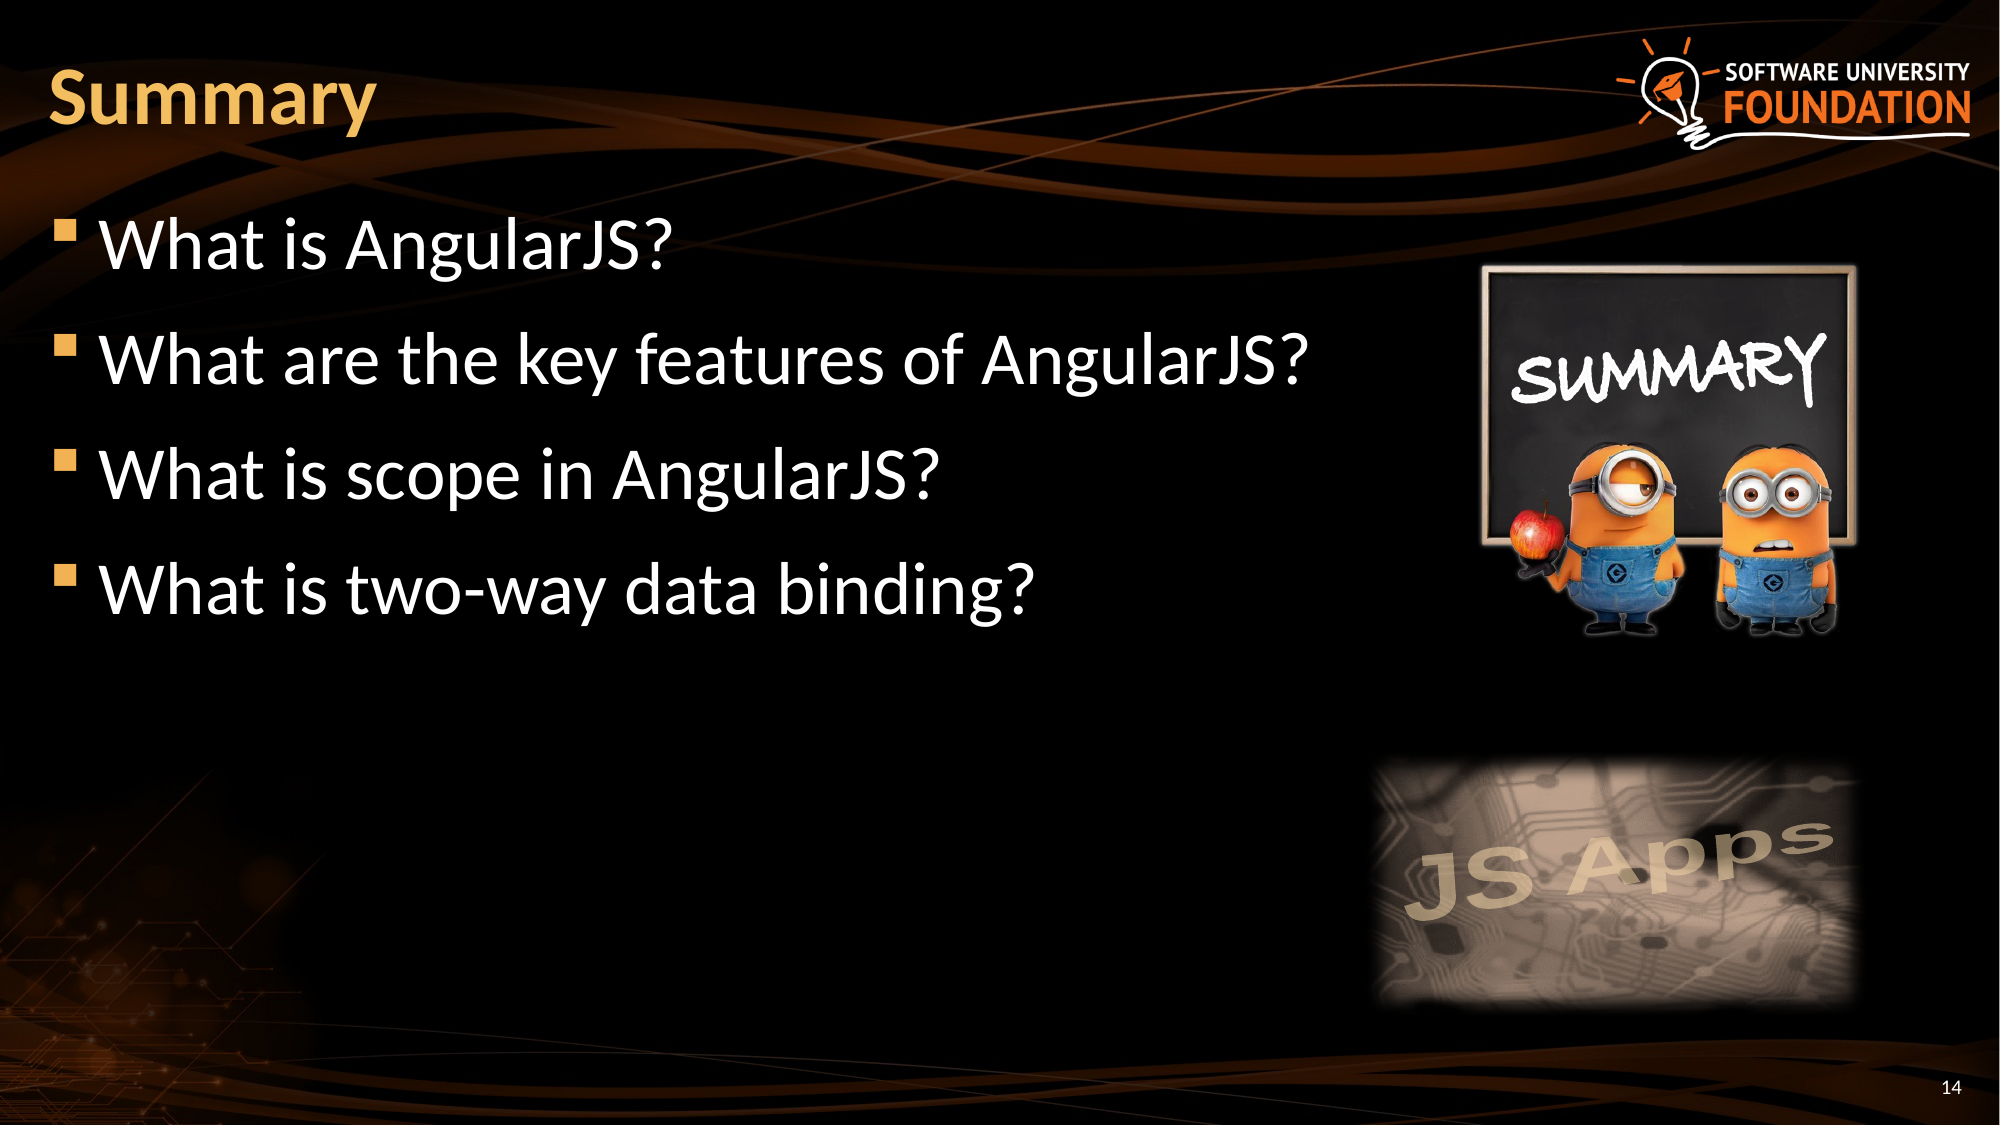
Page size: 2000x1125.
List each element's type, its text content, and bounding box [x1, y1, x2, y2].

title Summary [30, 6, 1602, 189]
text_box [1363, 749, 1869, 1018]
picture [0, 0, 2000, 1125]
list What is AngularJS? What are the key features of AngularJS? What is scope in AngularJS? What is two-way data binding? [31, 188, 1968, 1103]
